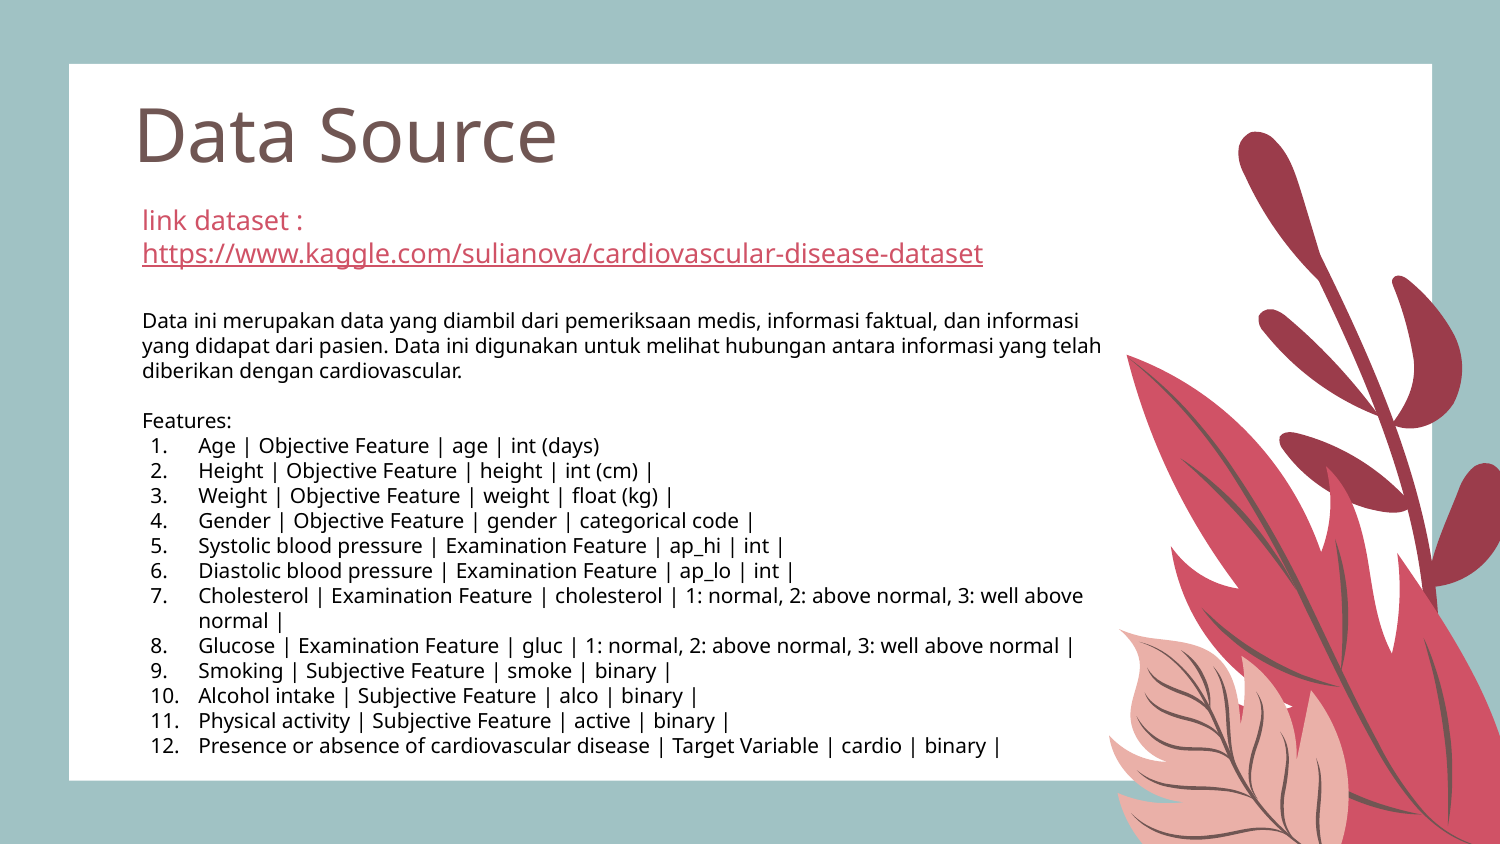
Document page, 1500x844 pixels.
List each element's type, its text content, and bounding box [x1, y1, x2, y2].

list link dataset : https://www.kaggle.com/sulianova/cardiovascular-disease-dataset Data ini merupakan data yang diambil dari pemeriksaan medis, informasi faktual, dan informasi yang didapat dari pasien. Data ini digunakan untuk melihat hubungan antara informasi yang telah diberikan dengan cardiovascular. Features: Age | Objective Feature | age | int (days) Height | Objective Feature | height | int (cm) | Weight | Objective Feature | weight | float (kg) | Gender | Objective Feature | gender | categorical code | Systolic blood pressure | Examination Feature | ap_hi | int | Diastolic blood pressure | Examination Feature | ap_lo | int | Cholesterol | Examination Feature | cholesterol | 1: normal, 2: above normal, 3: well above normal | Glucose | Examination Feature | gluc | 1: normal, 2: above normal, 3: well above normal | Smoking | Subjective Feature | smoke | binary | Alcohol intake | Subjective Feature | alco | binary | Physical activity | Subjective Feature | active | binary | Presence or absence of cardiovascular disease | Target Variable | cardio | binary | [127, 188, 1142, 759]
title Data Source [118, 72, 1079, 167]
